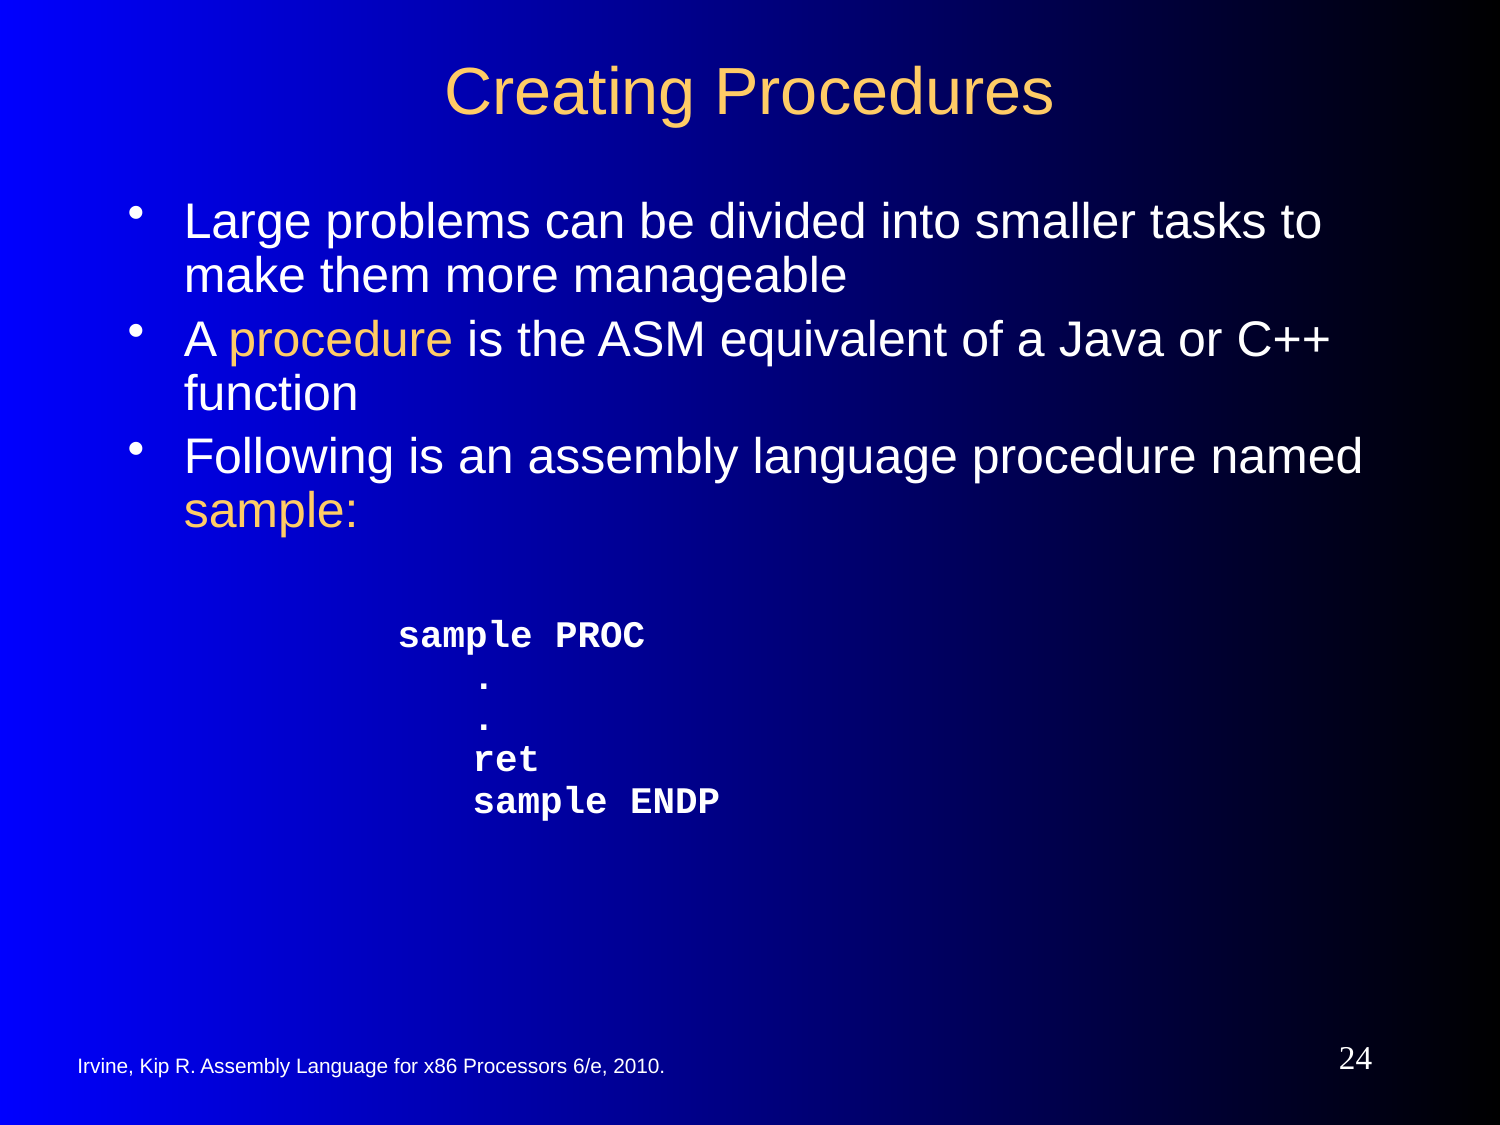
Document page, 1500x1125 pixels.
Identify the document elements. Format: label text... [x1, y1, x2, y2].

text_box sample PROC . . ret sample ENDP [374, 600, 1188, 875]
slide_number 24 [1224, 1024, 1388, 1088]
title Creating Procedures [112, 37, 1388, 138]
list Large problems can be divided into smaller tasks to make them more manageable A procedure is the ASM equivalent of a Java or C++ function Following is an assembly language procedure named sample: [112, 187, 1388, 576]
footer Irvine, Kip R. Assembly Language for x86 Processors 6/e, 2010. [62, 1039, 776, 1091]
